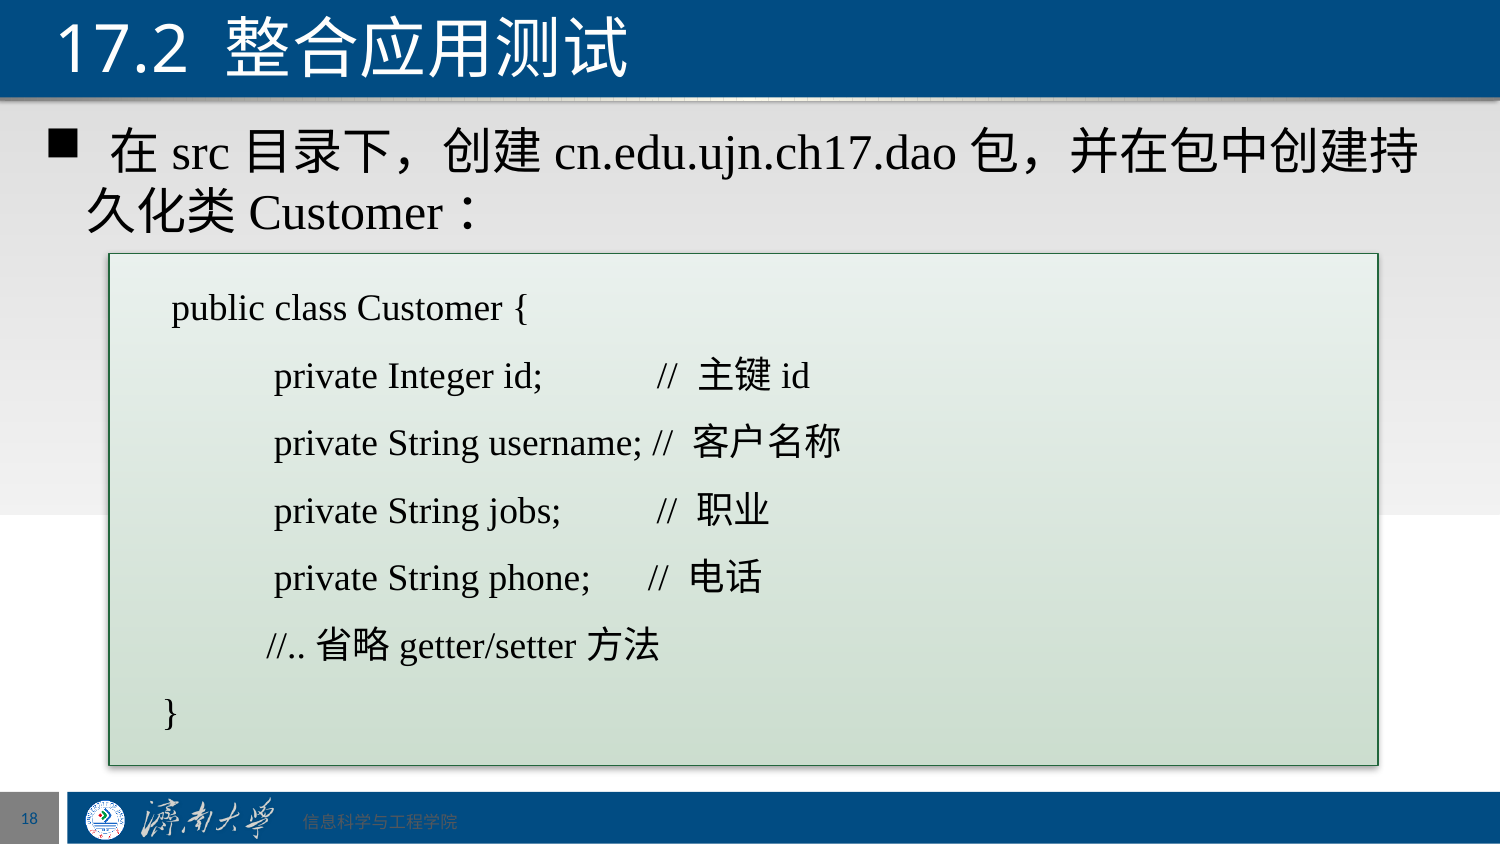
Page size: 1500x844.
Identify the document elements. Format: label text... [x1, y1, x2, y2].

text_box public class Customer { private Integer id; // 主键id private String username; // 客户名称 private String jobs; // 职业 private String phone; // 电话 //..省略getter/setter方法 } [108, 253, 1379, 766]
list 在src目录下，创建cn.edu.ujn.ch17.dao包，并在包中创建持久化类Customer： [29, 112, 1484, 791]
picture [85, 800, 125, 840]
title 17.2 整合应用测试 [0, 0, 1500, 98]
